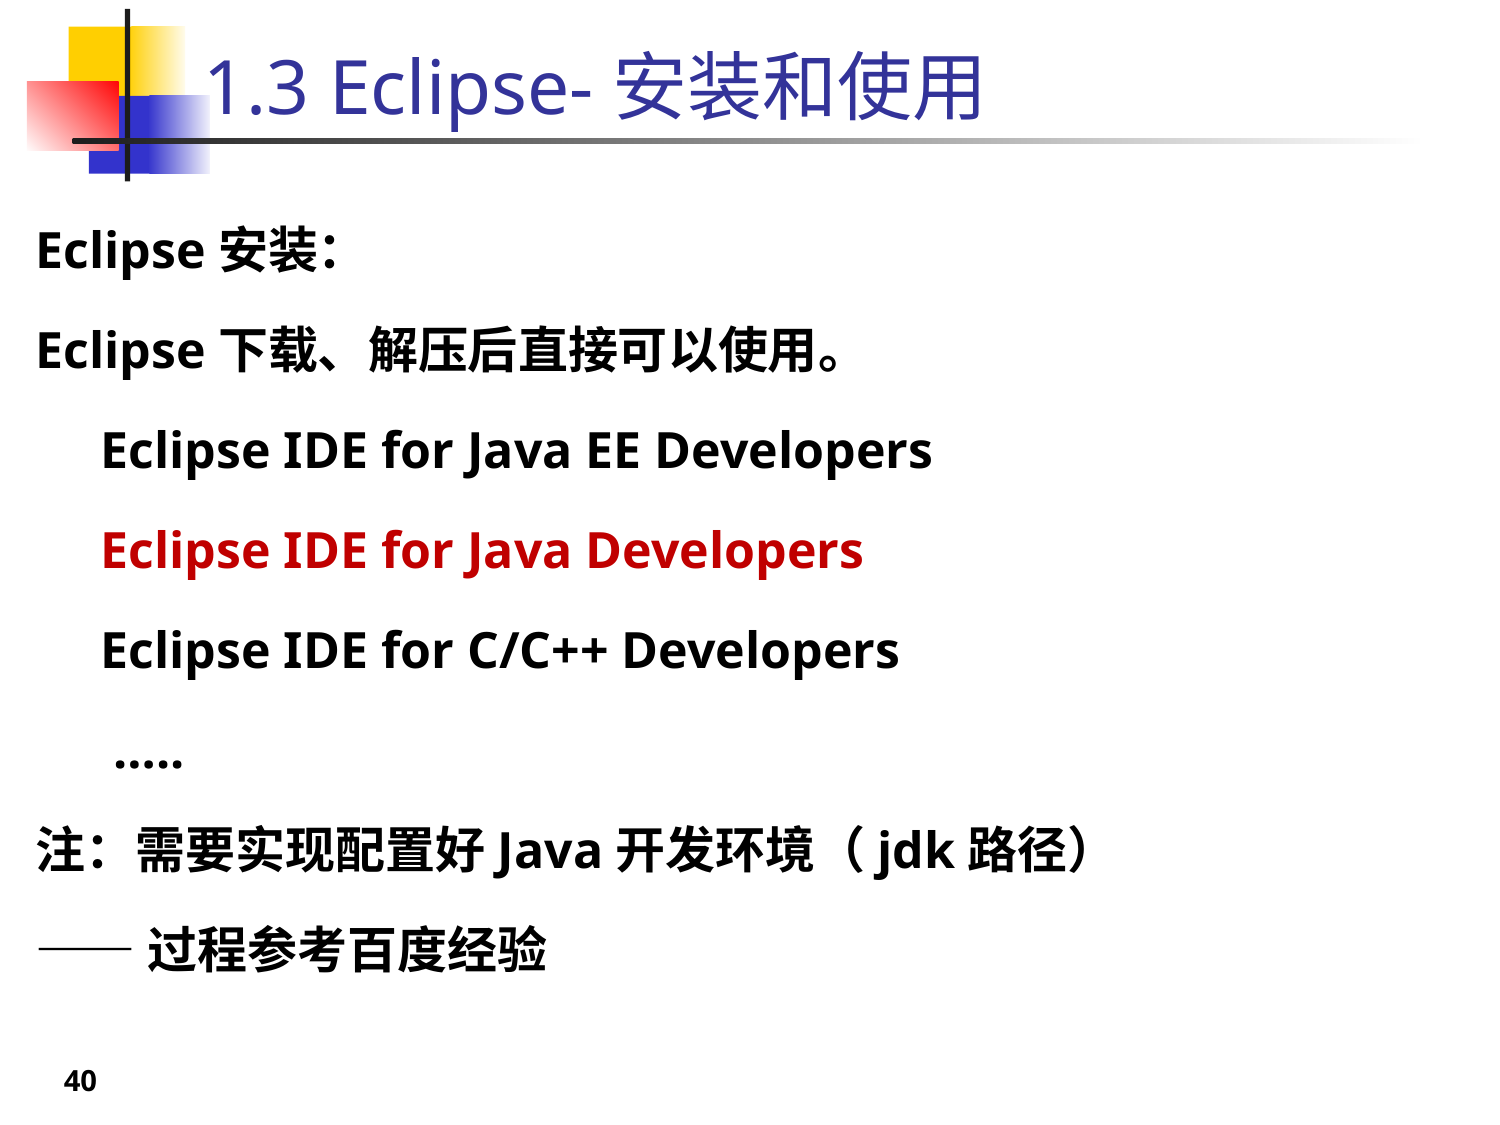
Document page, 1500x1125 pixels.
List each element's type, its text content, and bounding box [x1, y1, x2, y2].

slide_number 40 [29, 1034, 113, 1110]
list Eclipse安装： Eclipse下载、解压后直接可以使用。 Eclipse IDE for Java EE Developers Eclipse IDE for Java Developers Eclipse IDE for C/C++ Developers ….. 注：需要实现配置好Java开发环境（jdk路径） ——过程参考百度经验 [20, 181, 1459, 1006]
title 1.3 Eclipse-安装和使用 [188, 0, 1468, 138]
